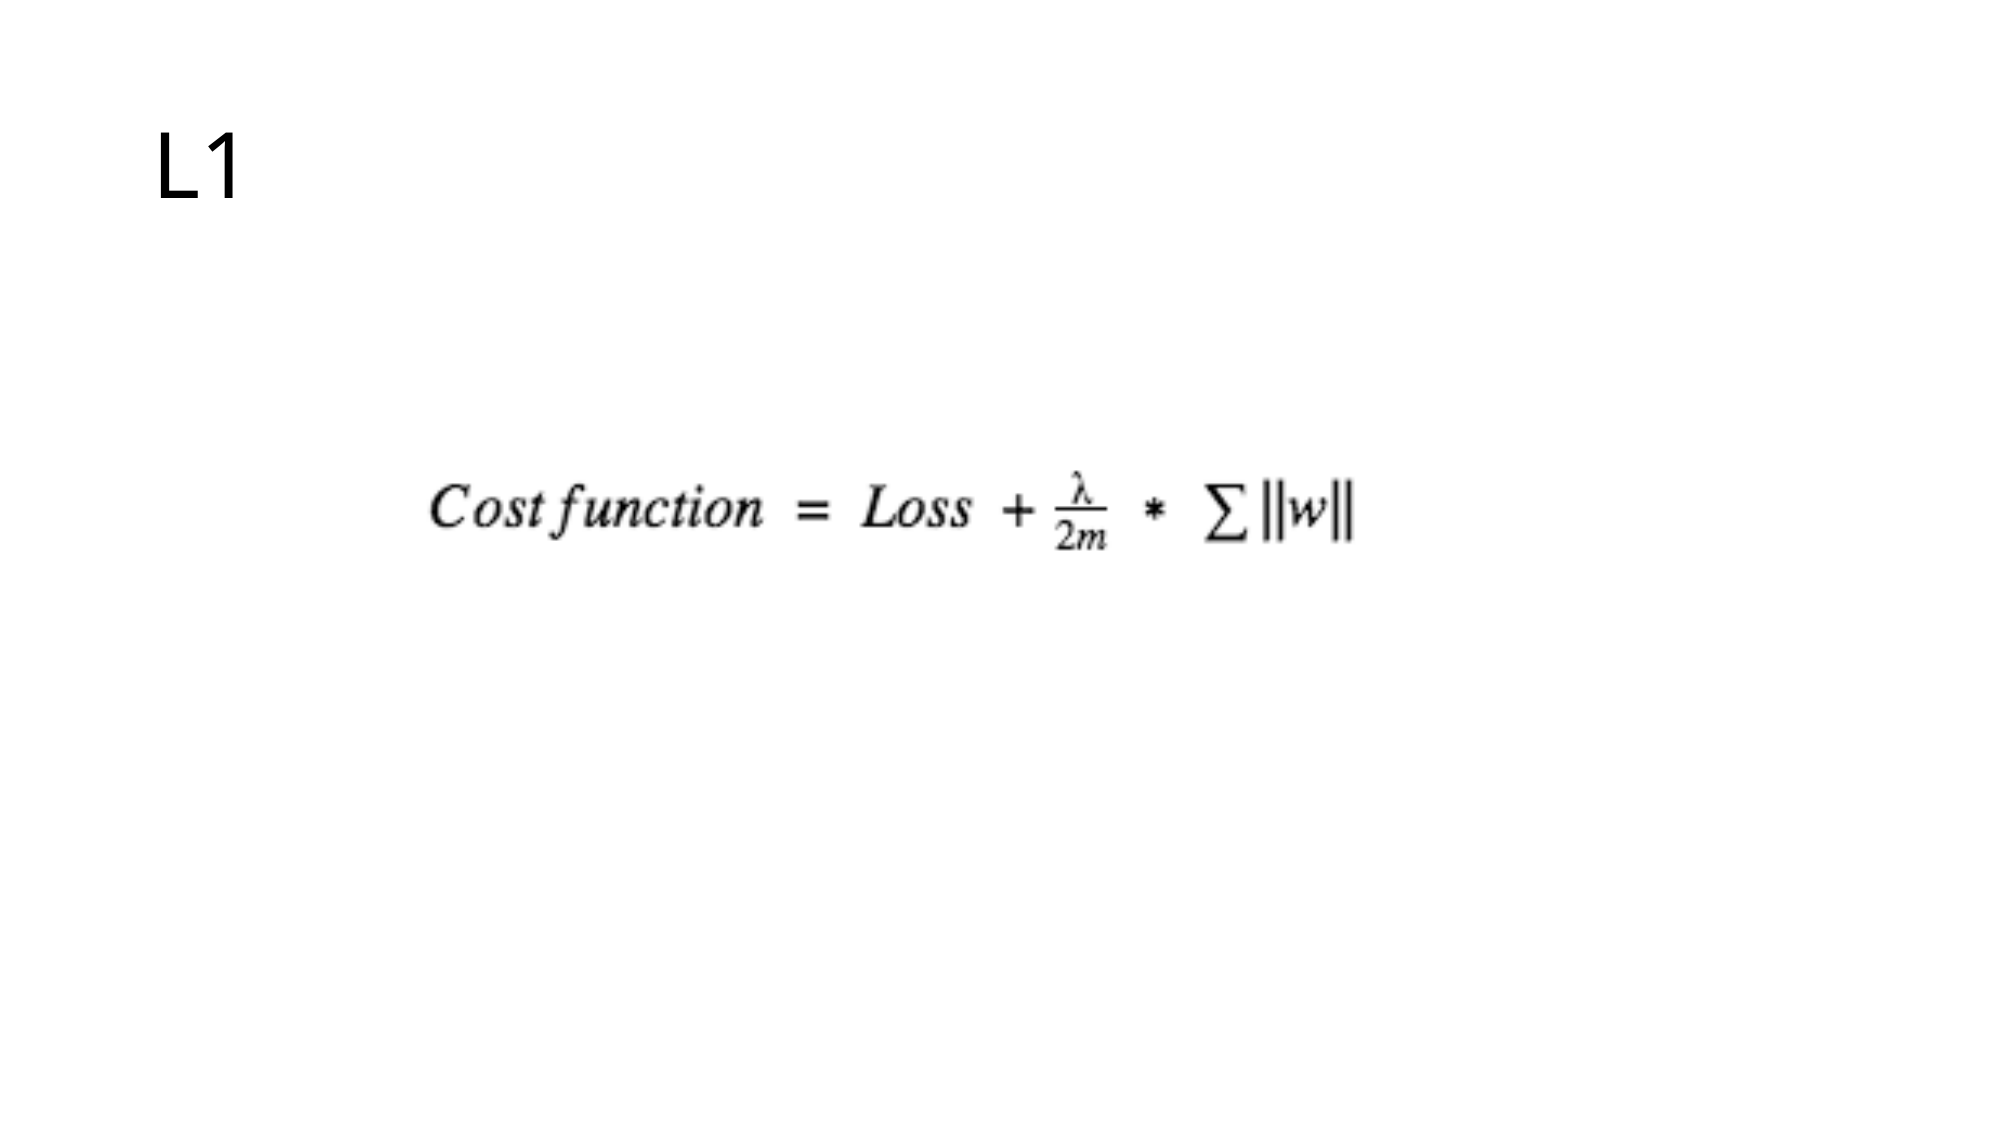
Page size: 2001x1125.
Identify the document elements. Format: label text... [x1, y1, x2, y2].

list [387, 394, 1472, 616]
title L1 [137, 59, 1863, 278]
